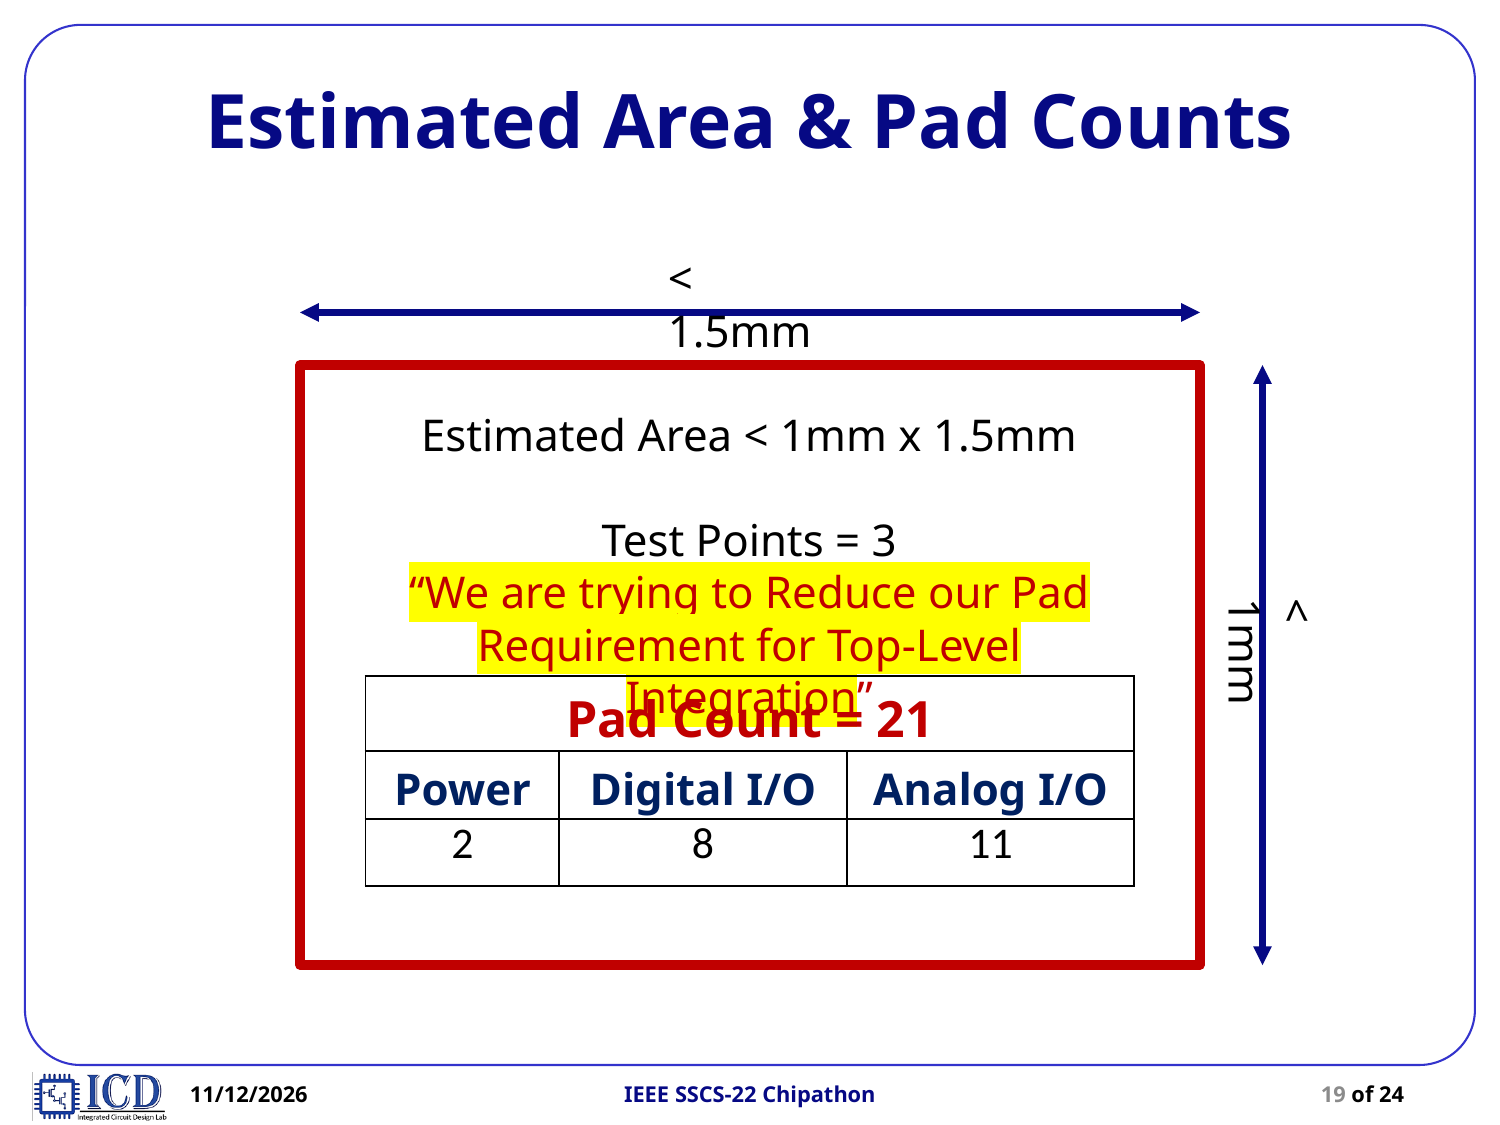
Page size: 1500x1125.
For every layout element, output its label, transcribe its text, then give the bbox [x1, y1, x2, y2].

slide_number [174, 1065, 425, 1125]
table_cell Digital I/O [560, 752, 846, 818]
table_cell 8 [560, 820, 846, 885]
text_box < 1.5mm [653, 321, 847, 364]
text_box [298, 363, 1202, 967]
table_header Pad Count = 21 [366, 677, 1133, 750]
table_cell Power [366, 752, 558, 818]
table_cell Analog I/O [848, 752, 1133, 818]
picture [24, 1067, 174, 1125]
table_cell 11 [848, 820, 1133, 885]
table_cell 2 [366, 820, 558, 885]
text_box < 1mm [1266, 583, 1333, 747]
slide_number 19 of 24 [1074, 1065, 1425, 1125]
text_box < 1.5mm [653, 243, 847, 311]
footer IEEE SSCS-22 Chipathon [512, 1065, 988, 1125]
text_box Estimated Area < 1mm x 1.5mm Test Points = 3 “We are trying to Reduce our Pad Requirement for Top-Level Integration” [364, 399, 1135, 675]
title Estimated Area & Pad Counts [24, 24, 1475, 213]
text_box < 1mm [1212, 583, 1258, 747]
